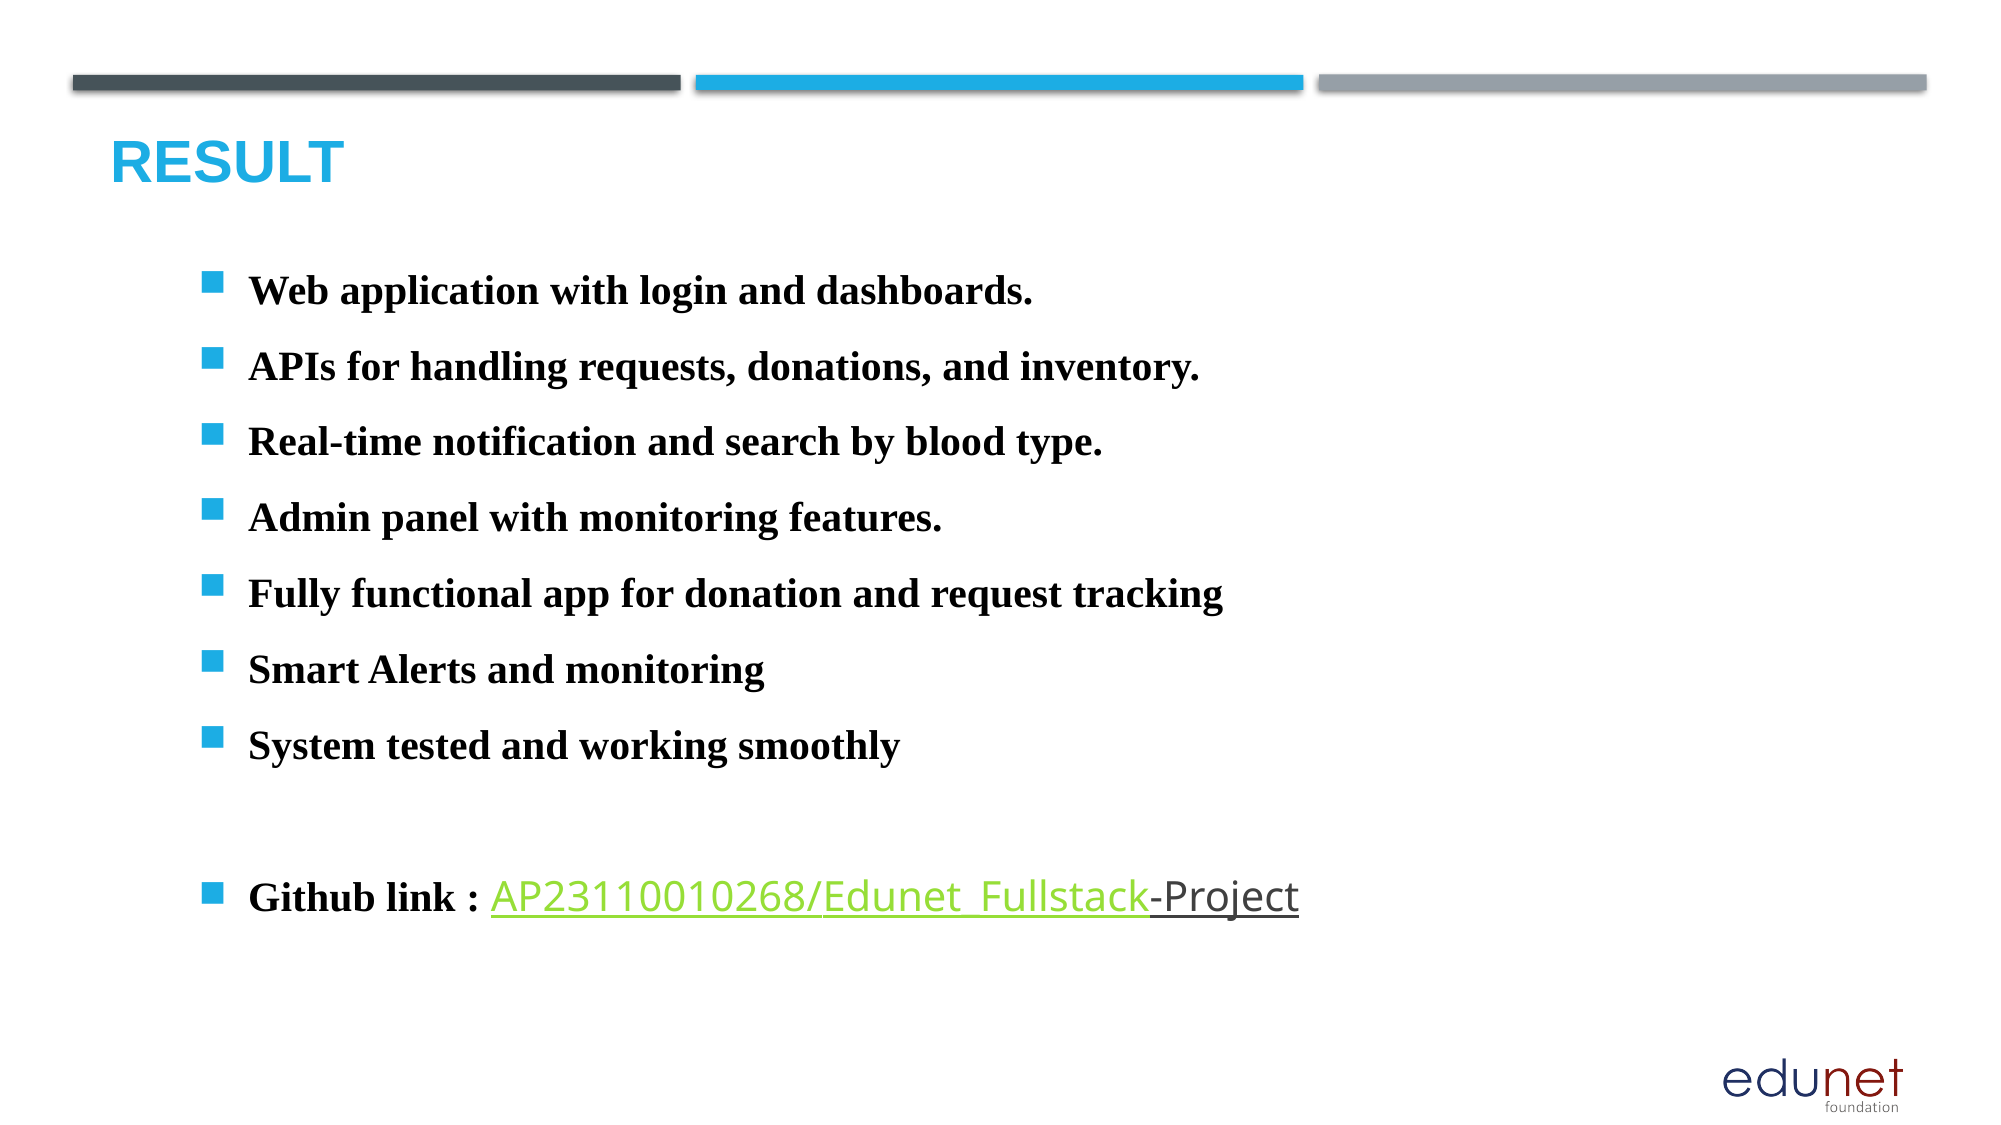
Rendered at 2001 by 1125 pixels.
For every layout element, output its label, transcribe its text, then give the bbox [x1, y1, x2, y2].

picture [1891, 1056, 1905, 1116]
list Web application with login and dashboards. APIs for handling requests, donations, and inventory. Real-time notification and search by blood type. Admin panel with monitoring features. Fully functional app for donation and request tracking Smart Alerts and monitoring System tested and working smoothly Github link : AP23110010268/Edunet_Fullstack-Project [182, 249, 1891, 1125]
title Result [95, 115, 1905, 203]
